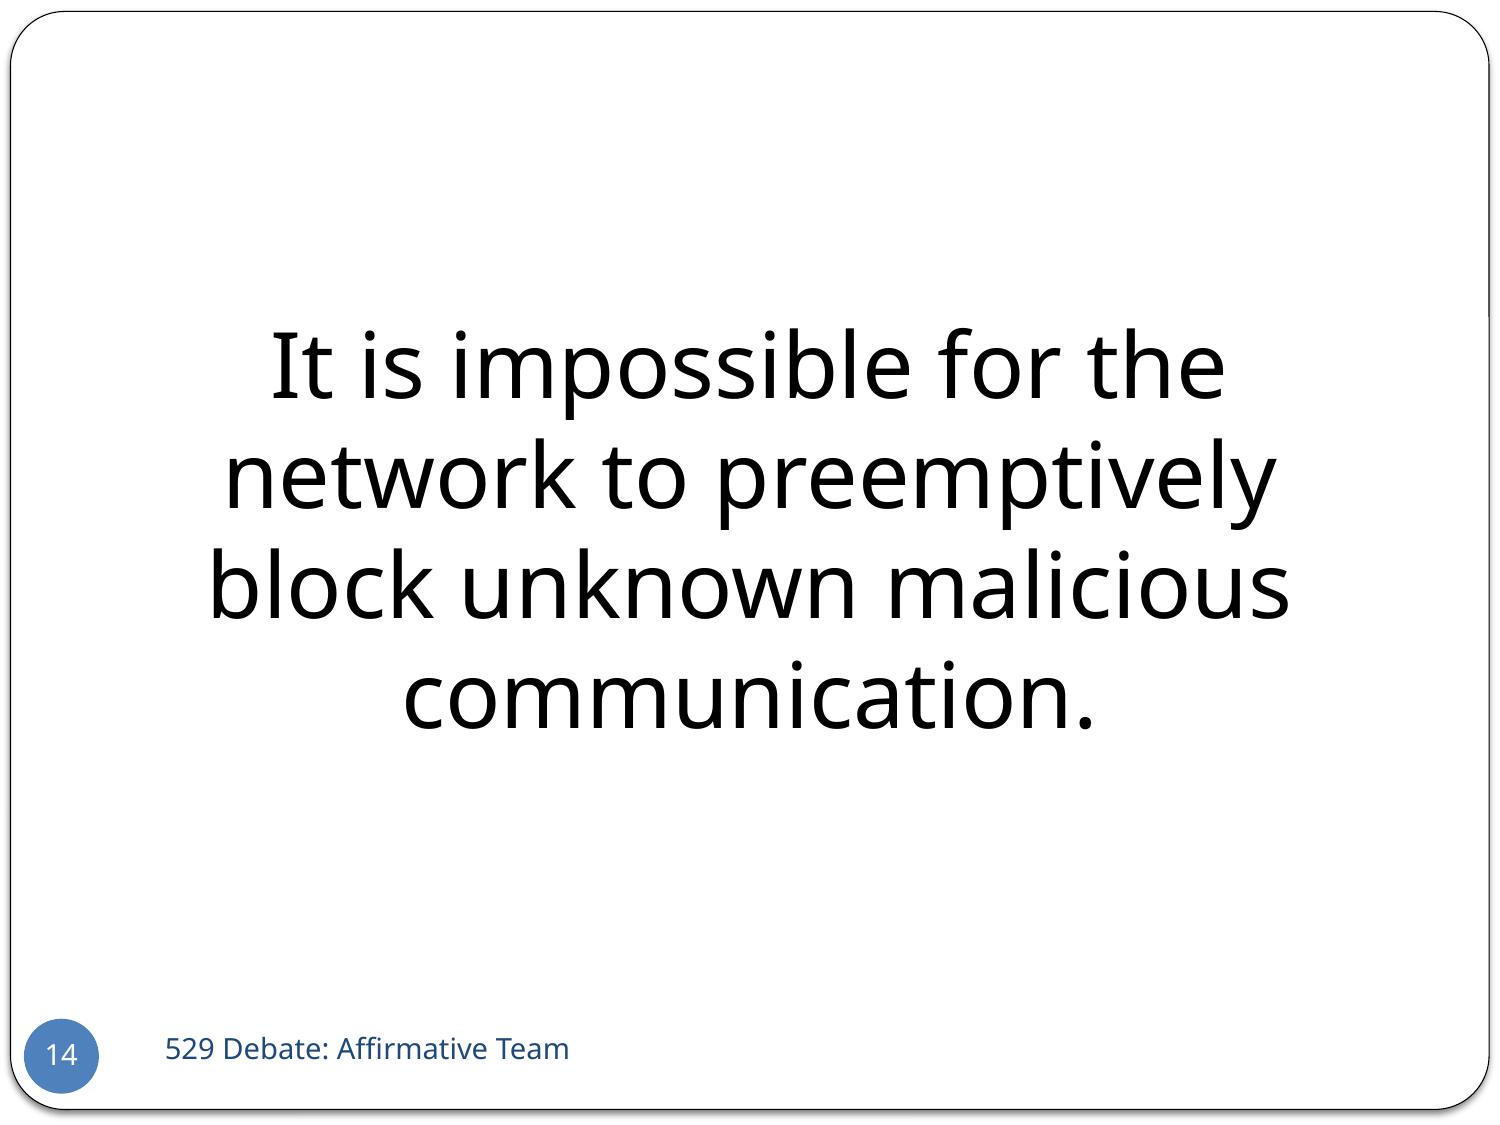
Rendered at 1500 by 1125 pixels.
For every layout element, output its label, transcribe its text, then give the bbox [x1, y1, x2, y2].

footer 529 Debate: Affirmative Team [150, 1012, 800, 1088]
slide_number 14 [23, 1018, 99, 1094]
text_box It is impossible for the network to preemptively block unknown malicious communication. [112, 299, 1388, 675]
